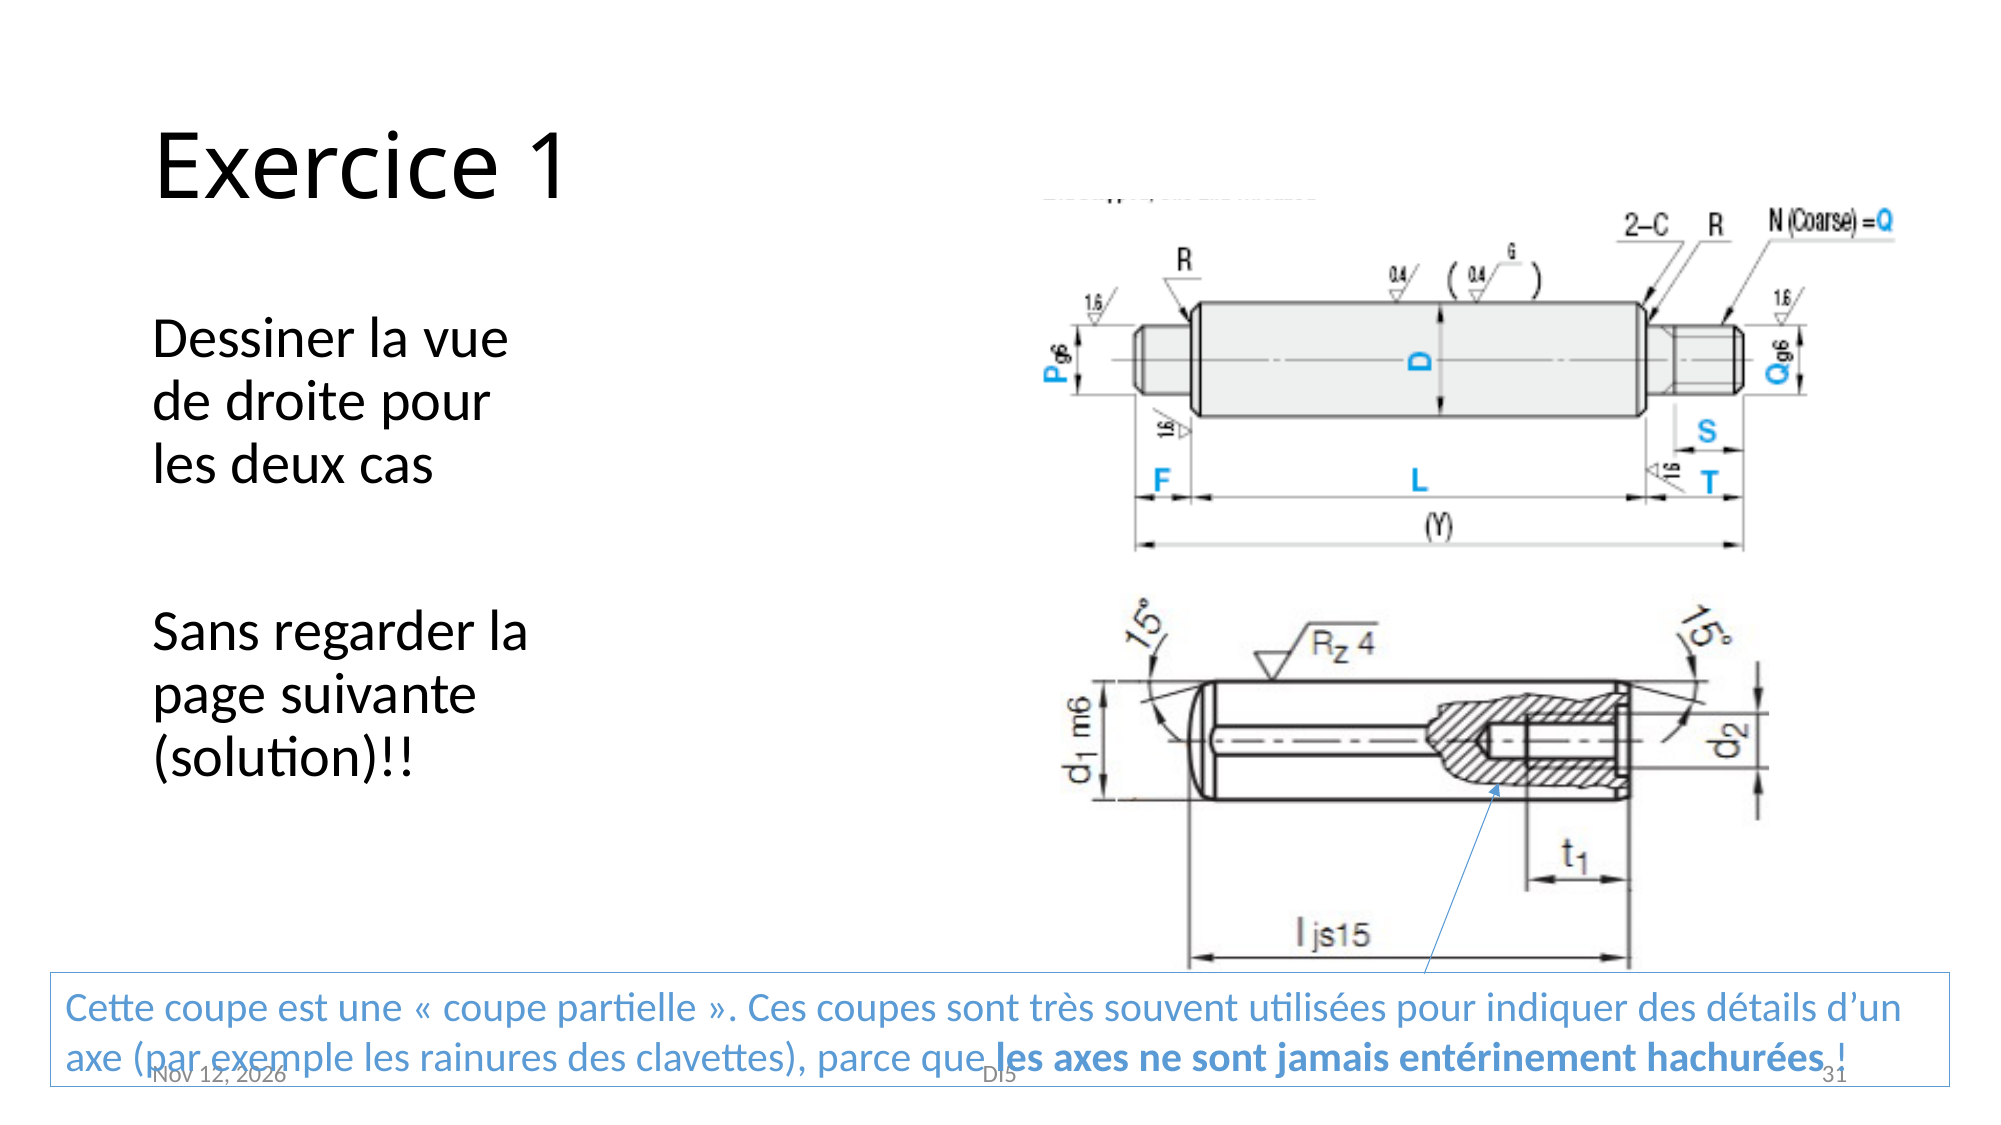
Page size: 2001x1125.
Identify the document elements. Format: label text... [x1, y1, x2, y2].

footer DI5 [662, 1042, 1338, 1103]
list Dessiner la vue de droite pour les deux cas Sans regarder la page suivante (solution)!! [137, 299, 568, 972]
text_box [1424, 783, 1499, 974]
slide_number Nov-18 [137, 1042, 588, 1103]
text_box Cette coupe est une « coupe partielle ». Ces coupes sont très souvent utilisées pour indiquer des détails d’un axe (par exemple les rainures des clavettes), parce que les axes ne sont jamais entérinement hachurées ! [50, 972, 1950, 1087]
picture [1035, 199, 1897, 557]
slide_number 31 [1412, 1042, 1863, 1103]
title Exercice 1 [137, 59, 1863, 278]
picture [1060, 593, 1770, 974]
